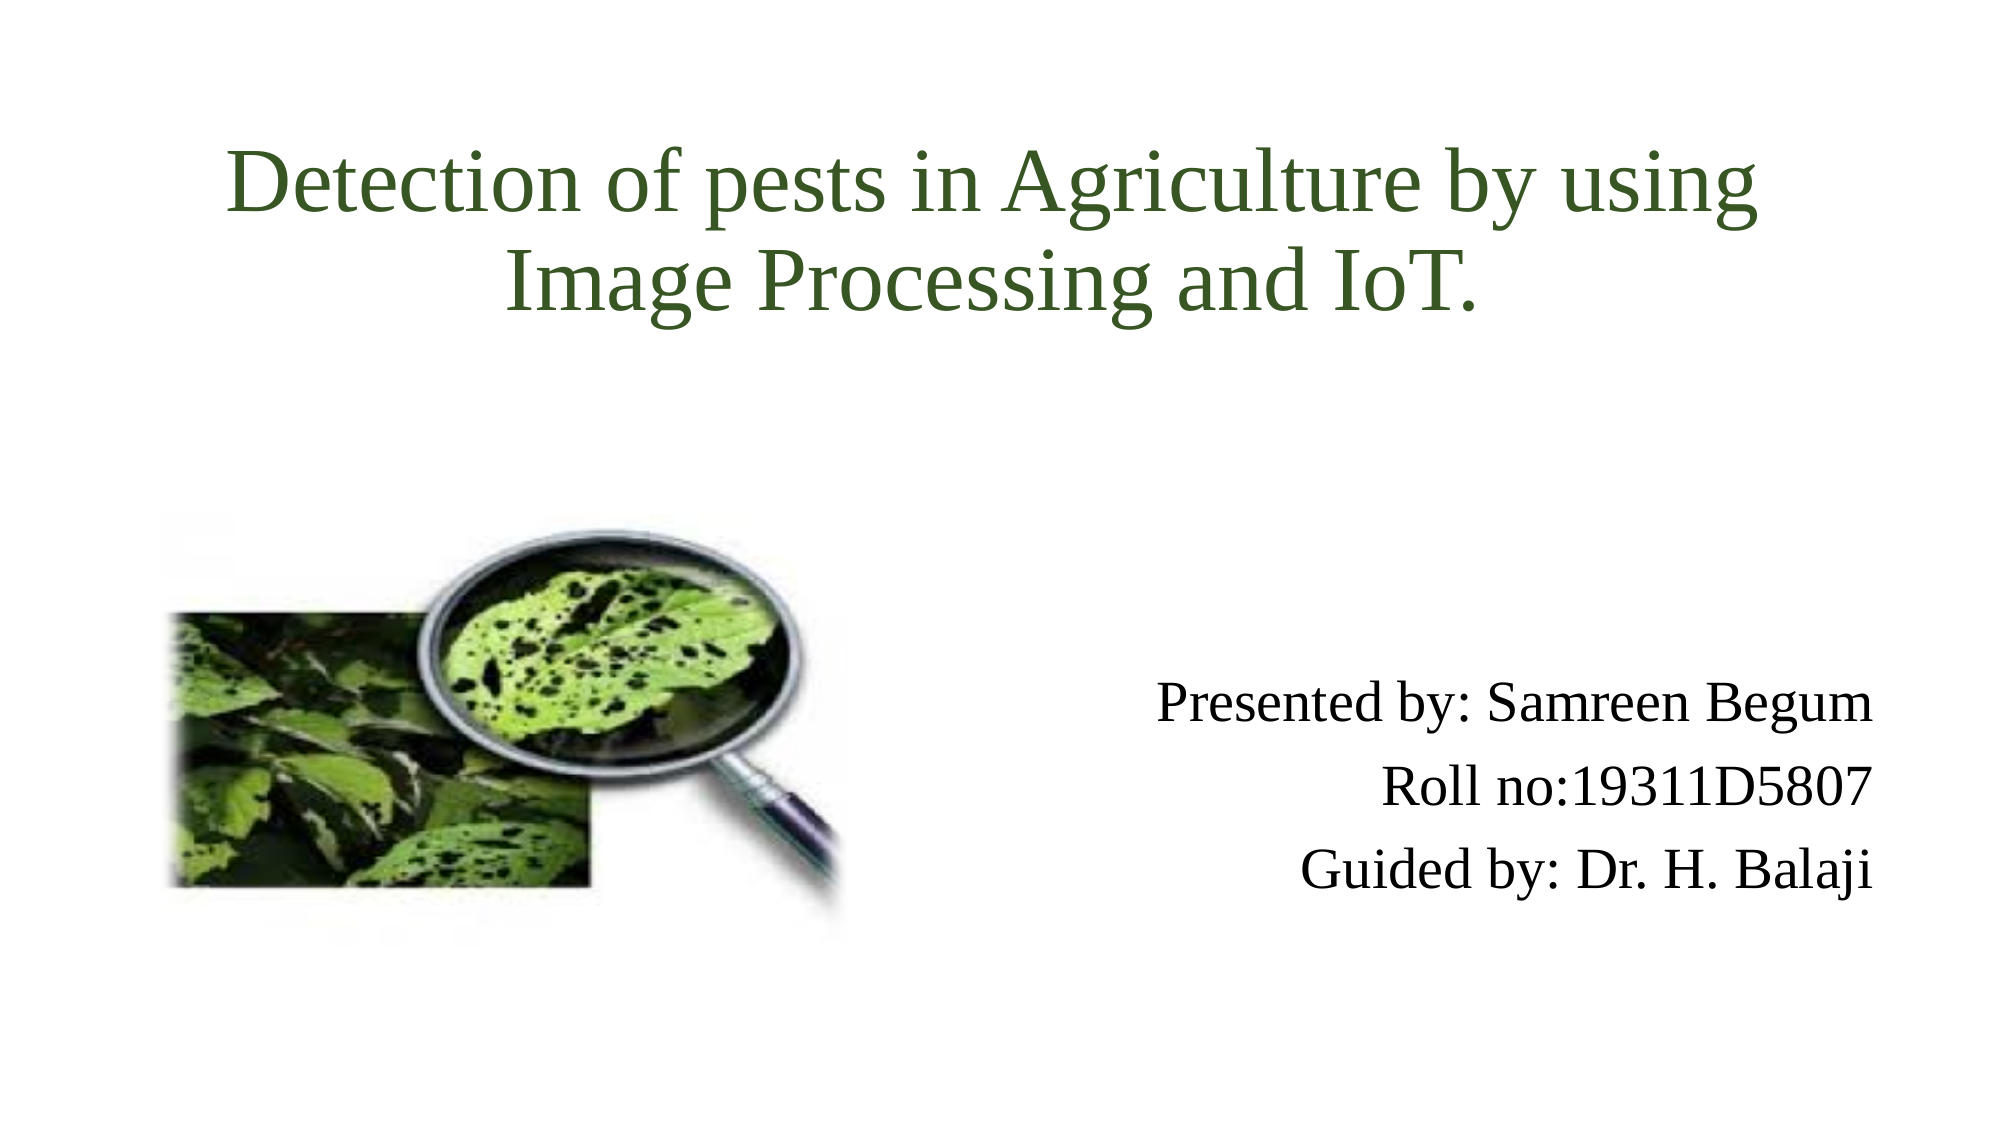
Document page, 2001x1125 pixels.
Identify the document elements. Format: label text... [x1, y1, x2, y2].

title Detection of pests in Agriculture by using Image Processing and IoT. [99, 82, 1889, 338]
subtitle Presented by: Samreen Begum Roll no:19311D5807 Guided by: Dr. H. Balaji [99, 433, 1889, 1027]
picture [160, 433, 848, 1011]
